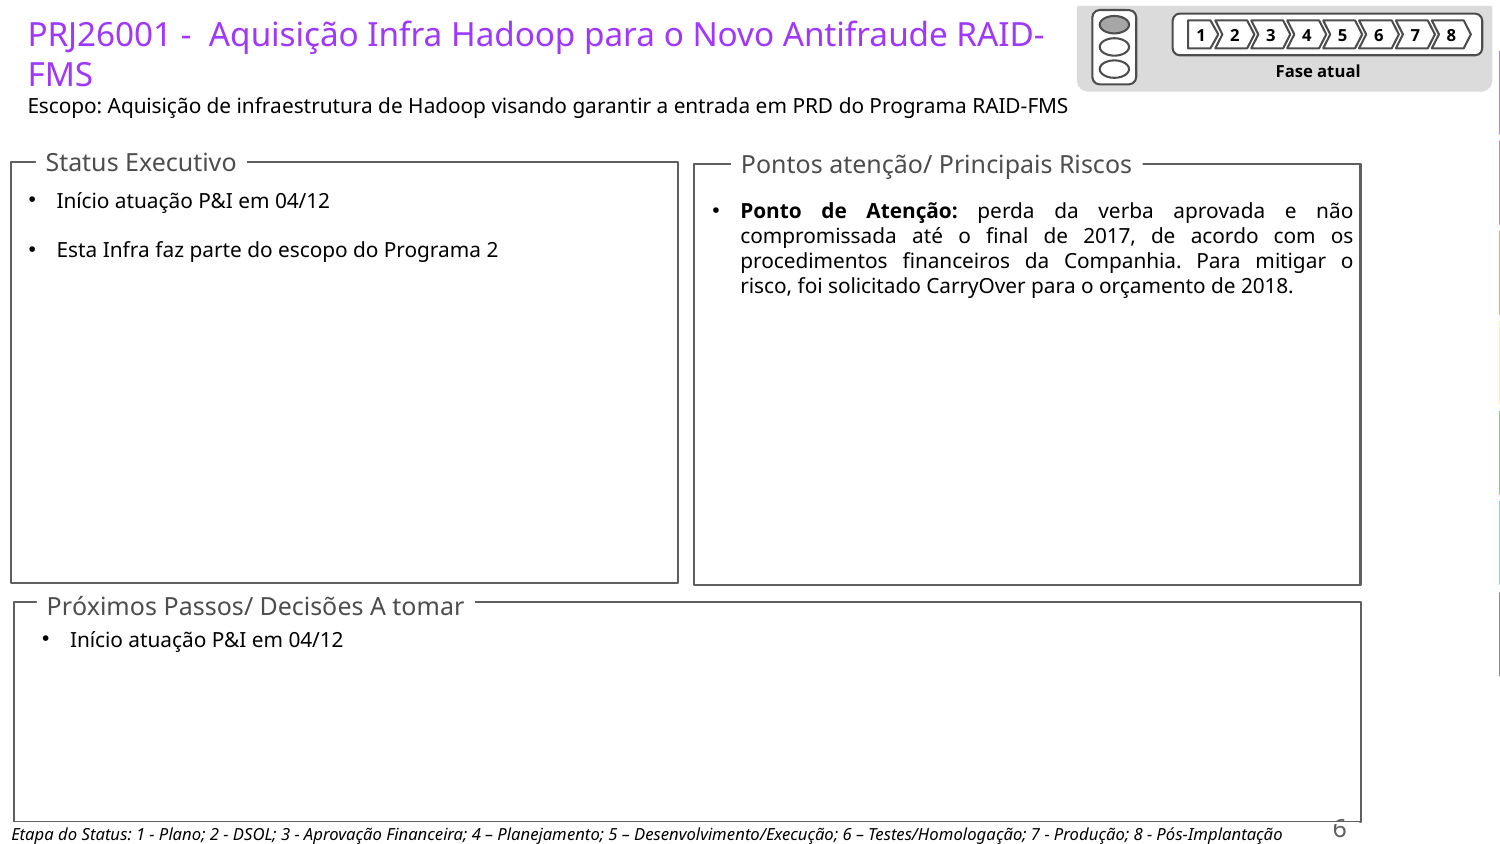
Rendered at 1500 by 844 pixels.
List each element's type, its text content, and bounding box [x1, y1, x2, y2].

text_box Próximos Passos/ Decisões A tomar [36, 586, 475, 618]
text_box [9, 160, 680, 585]
text_box [692, 162, 1363, 587]
text_box Início atuação P&I em 04/12 [27, 618, 1360, 659]
text_box [1076, 5, 1493, 92]
text_box Início atuação P&I em 04/12 Esta Infra faz parte do escopo do Programa 2 [13, 179, 667, 270]
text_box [1076, 25, 1152, 70]
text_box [1172, 13, 1483, 56]
text_box [12, 600, 1363, 824]
text_box Fase atual [1213, 64, 1423, 83]
text_box Status Executivo [35, 142, 247, 179]
text_box Pontos atenção/ Principais Riscos [731, 144, 1143, 182]
title PRJ26001 - Aquisição Infra Hadoop para o Novo Antifraude RAID-FMS Escopo: Aquisição de infraestrutura de Hadoop visando garantir a entrada em PRD do Programa RAID-FMS [27, 12, 1079, 100]
text_box Etapa do Status: 1 - Plano; 2 - DSOL; 3 - Aprovação Financeira; 4 – Planejamento; 5 – Desenvolvimento/Execução; 6 – Testes/Homologação; 7 - Produção; 8 - Pós-Implantação [0, 821, 1361, 844]
